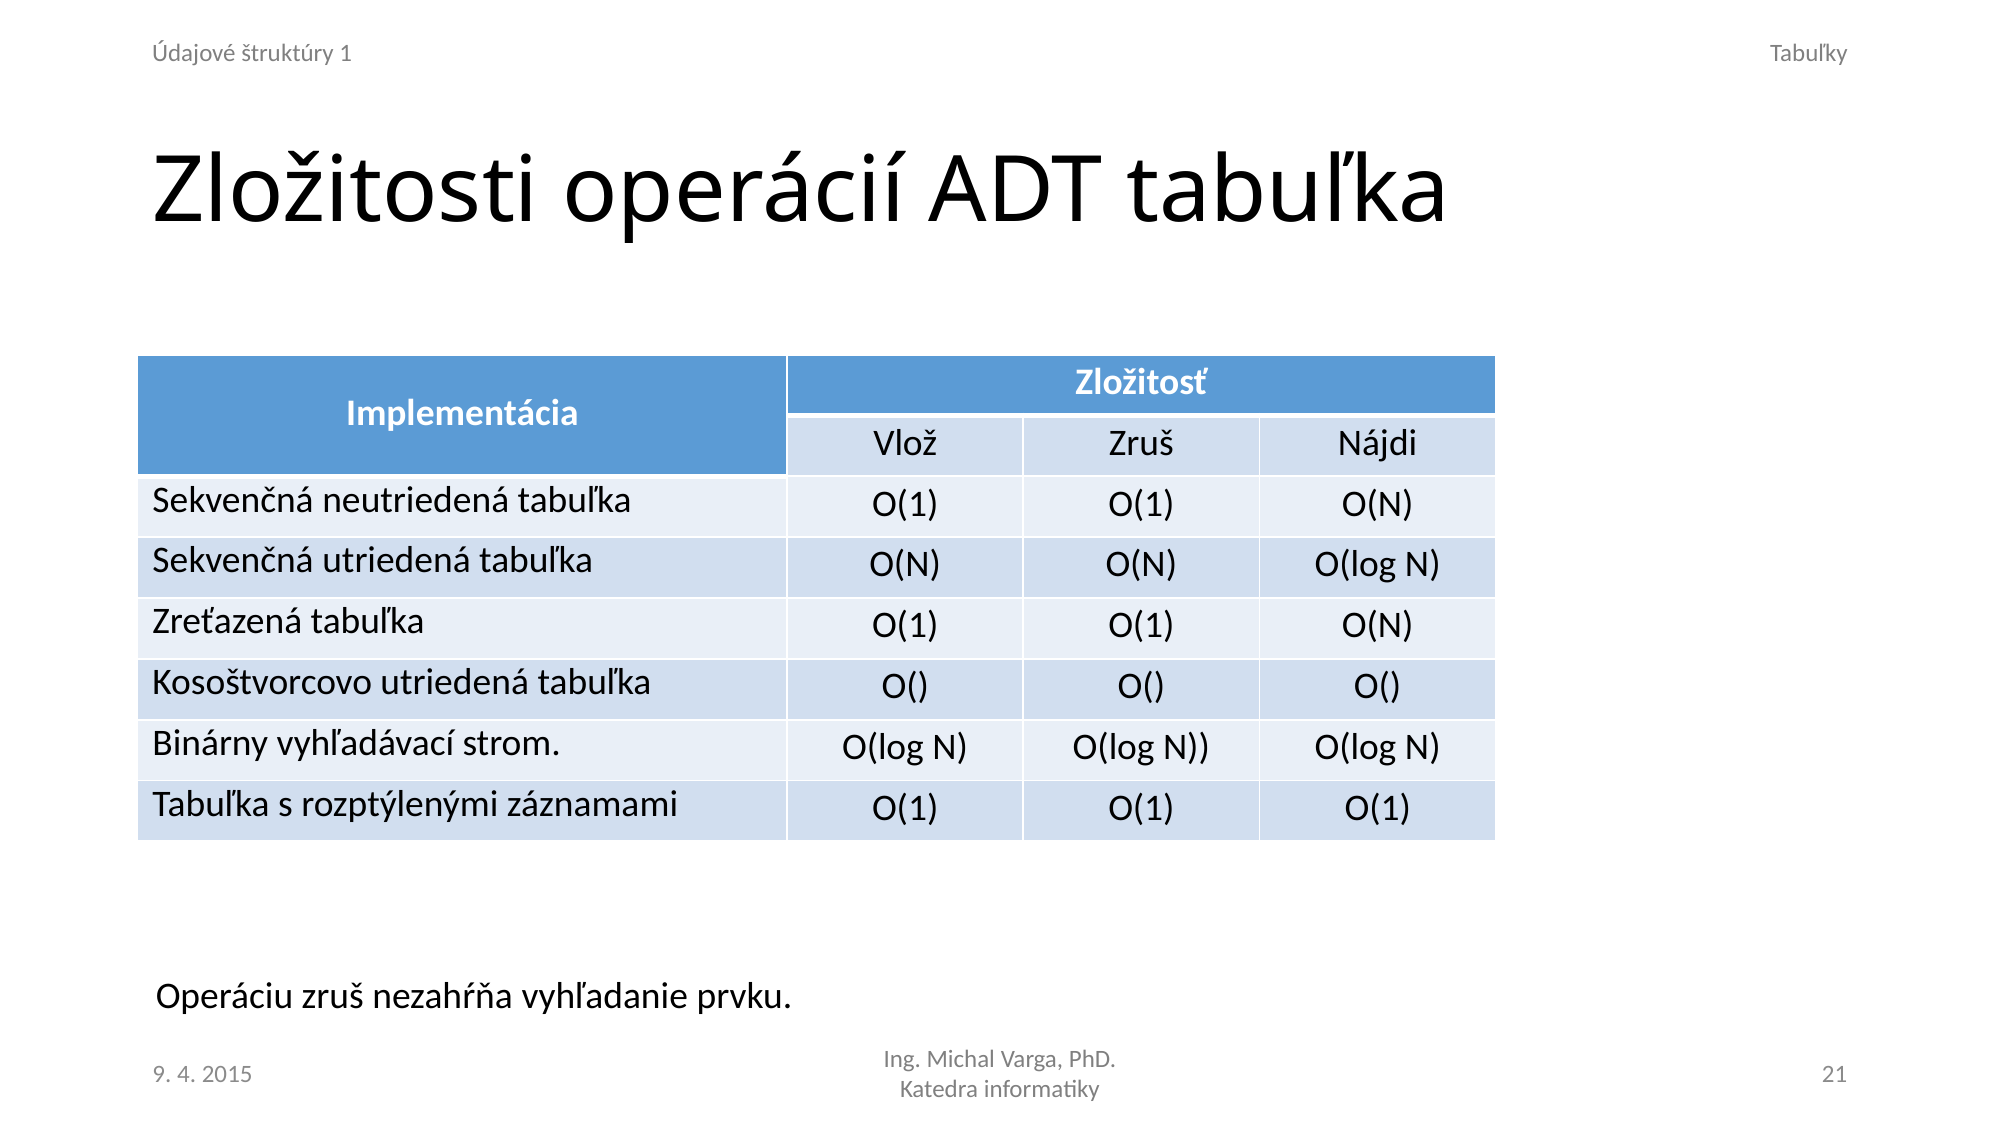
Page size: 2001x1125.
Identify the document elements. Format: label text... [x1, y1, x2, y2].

text_box Operáciu zruš nezahŕňa vyhľadanie prvku. [141, 963, 808, 1024]
slide_number 21 [1412, 1042, 1863, 1103]
title Zložitosti operácií ADT tabuľka [137, 105, 1863, 278]
slide_number 9. 4. 2015 [137, 1042, 588, 1103]
